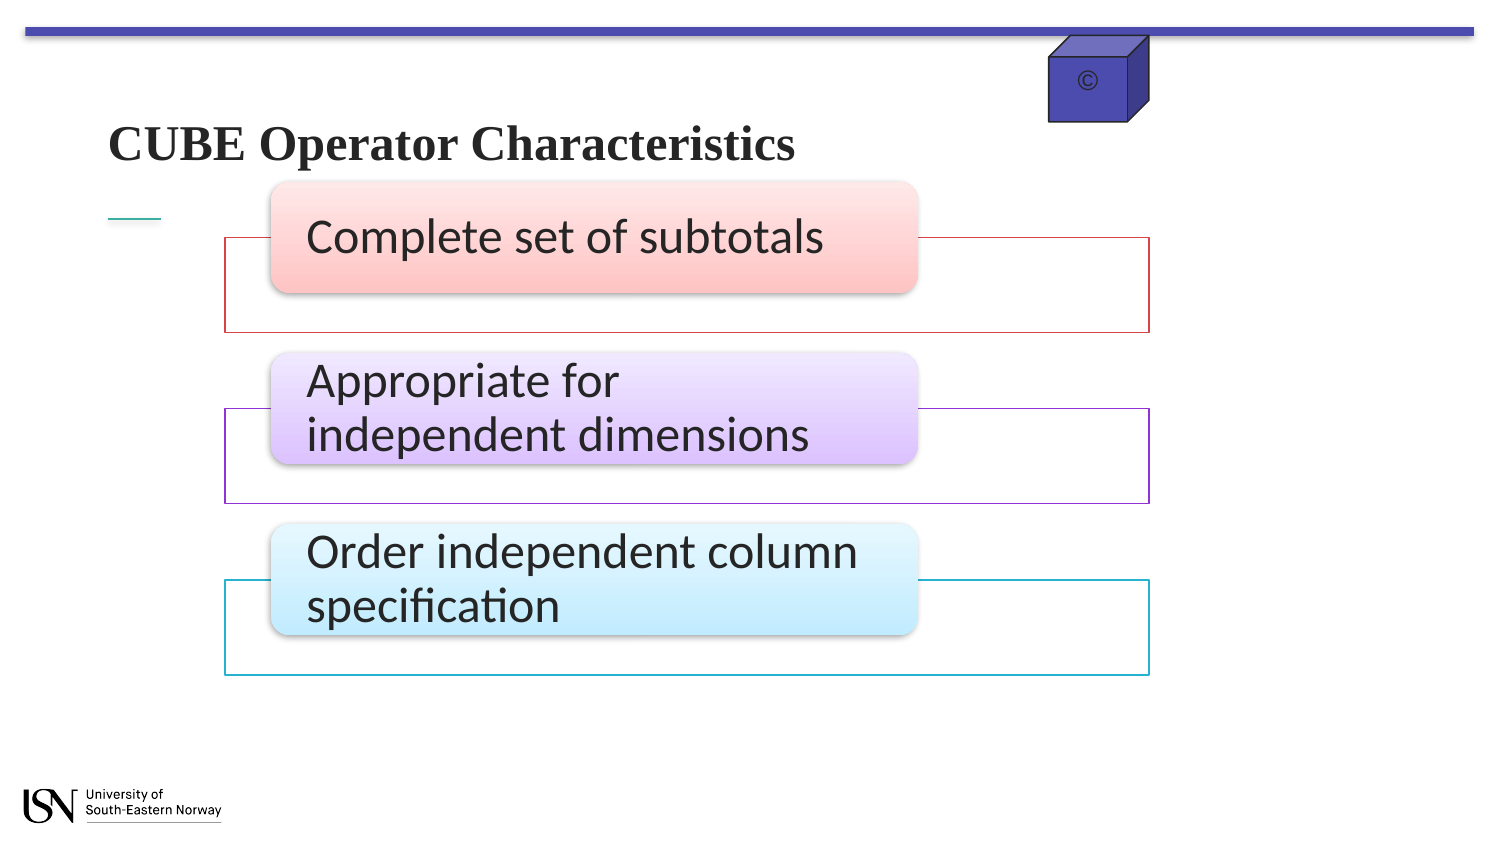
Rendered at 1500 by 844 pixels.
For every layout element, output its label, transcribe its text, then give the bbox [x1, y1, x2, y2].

table_cell 50 [1049, 35, 1148, 56]
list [224, 172, 1150, 685]
text_box © [1048, 35, 1149, 122]
picture [3, 768, 238, 844]
title CUBE Operator Characteristics [107, 70, 1414, 211]
